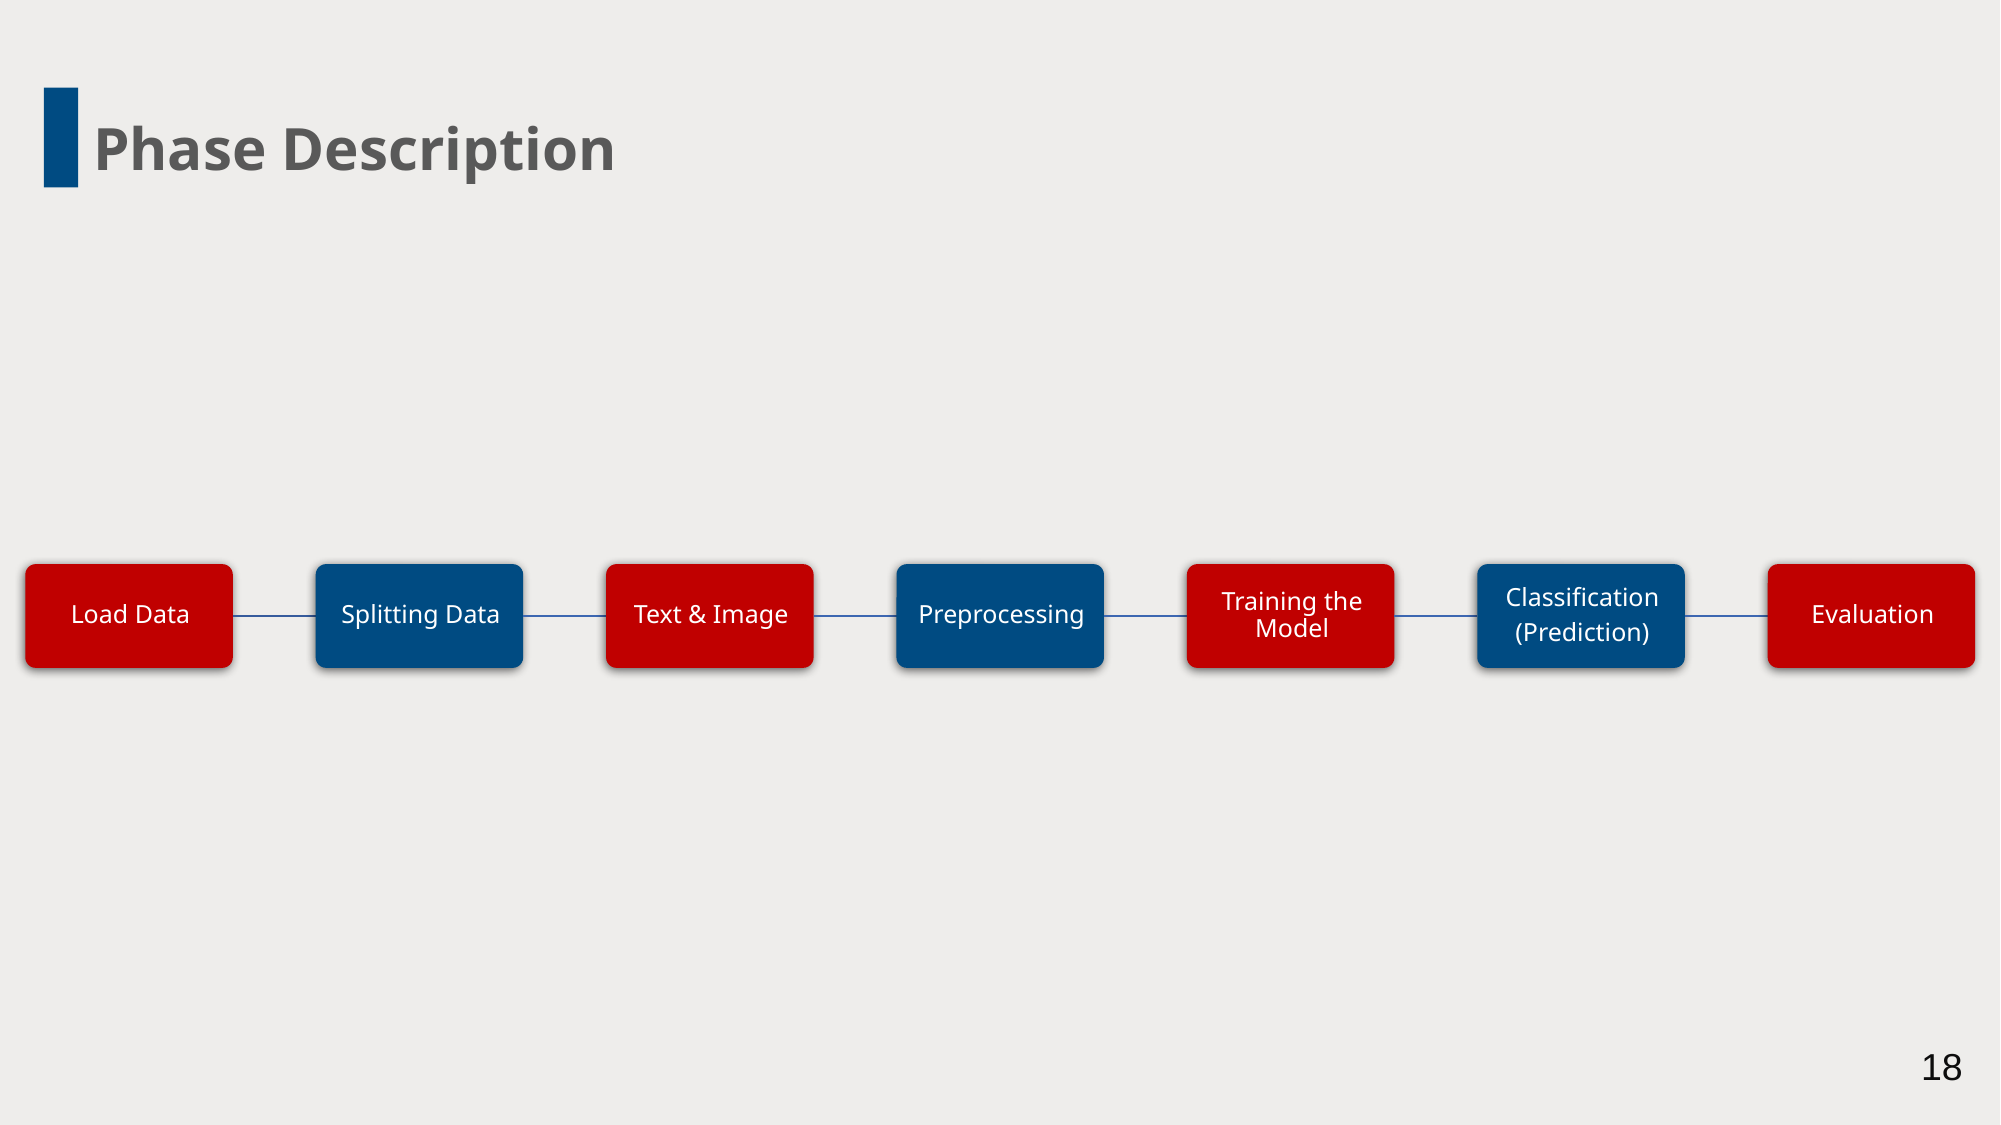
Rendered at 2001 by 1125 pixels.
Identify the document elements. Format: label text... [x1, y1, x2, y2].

text_box [43, 86, 79, 188]
text_box Phase Description [78, 104, 1095, 190]
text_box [24, 267, 1976, 965]
text_box 18 [1906, 1035, 1988, 1096]
